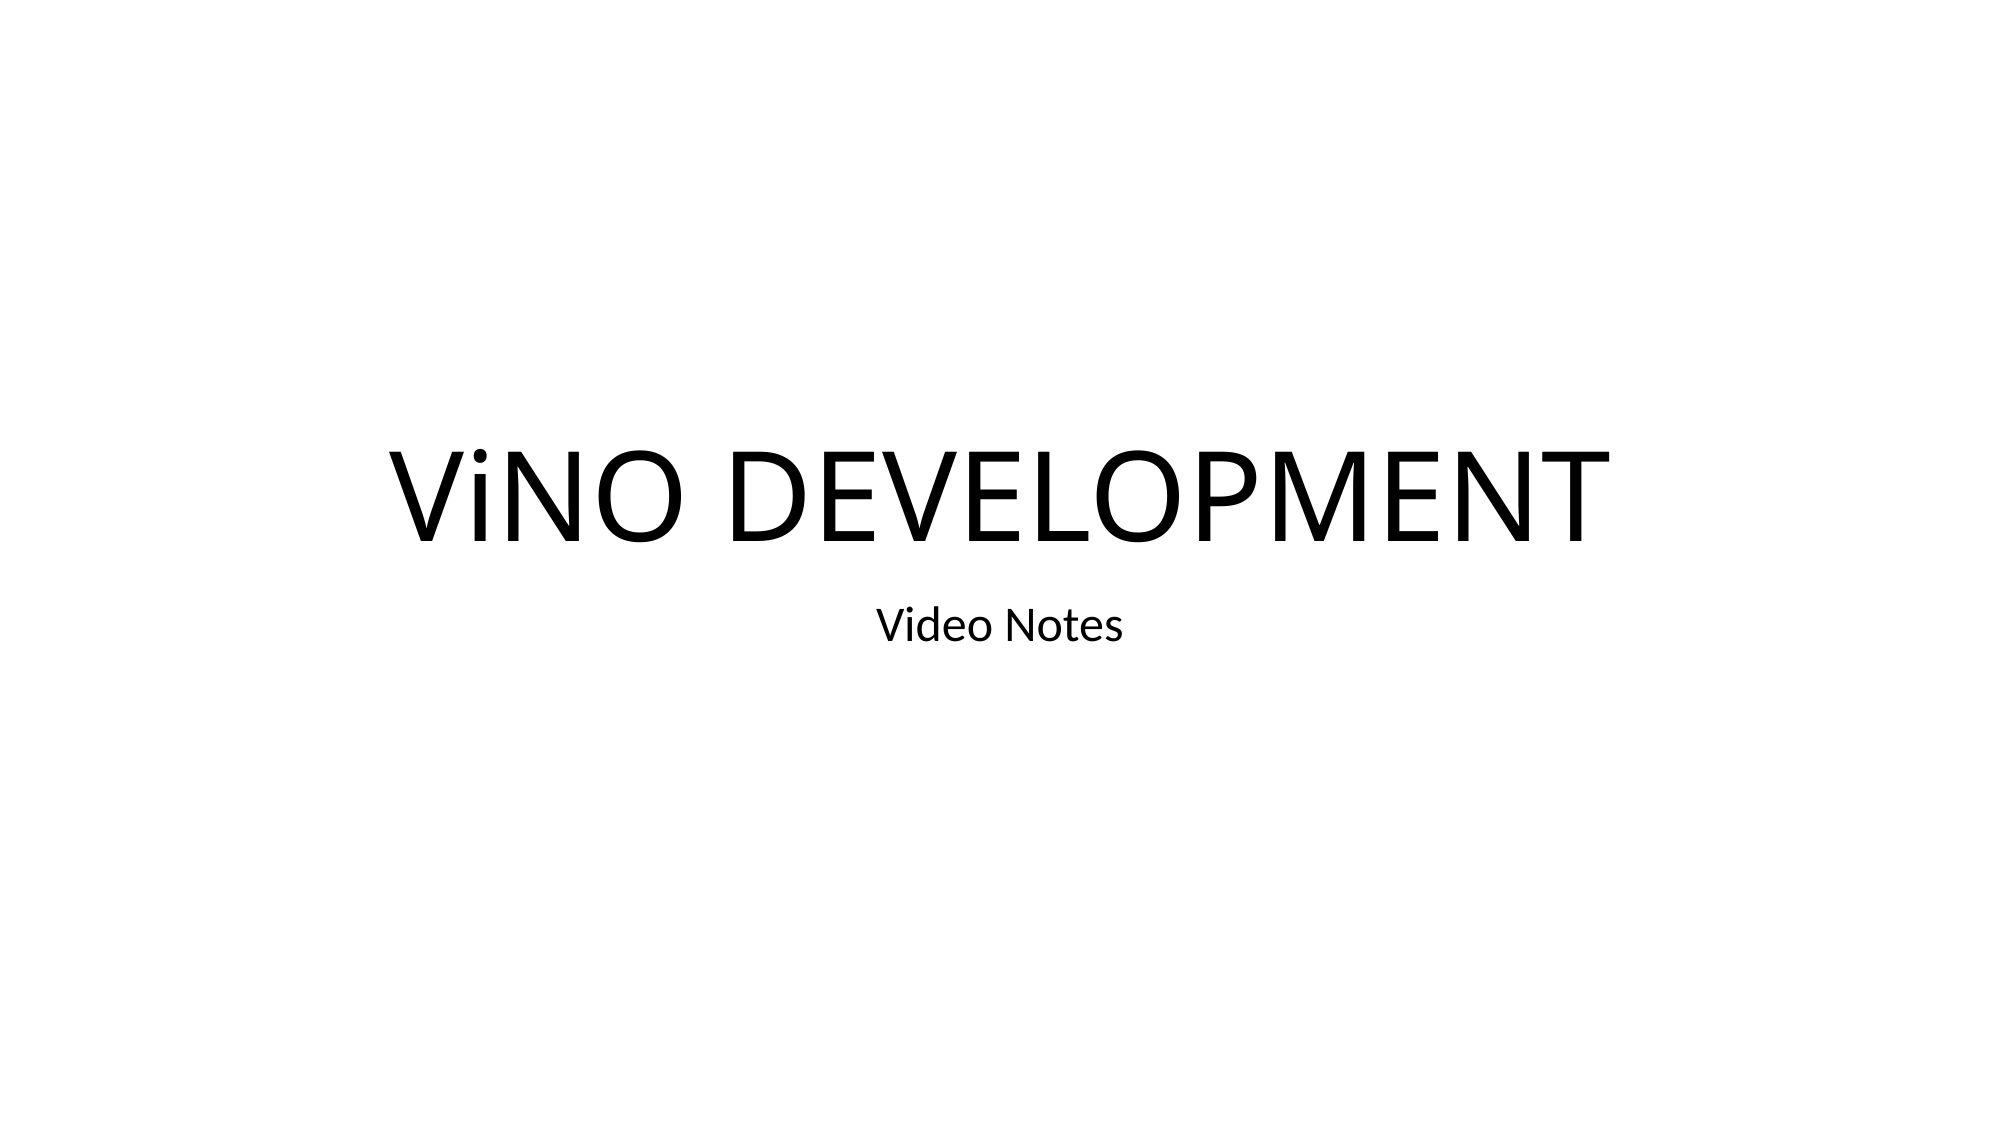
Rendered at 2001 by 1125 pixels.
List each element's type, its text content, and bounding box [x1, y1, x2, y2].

title ViNO DEVELOPMENT [249, 184, 1750, 576]
subtitle Video Notes [249, 590, 1750, 863]
